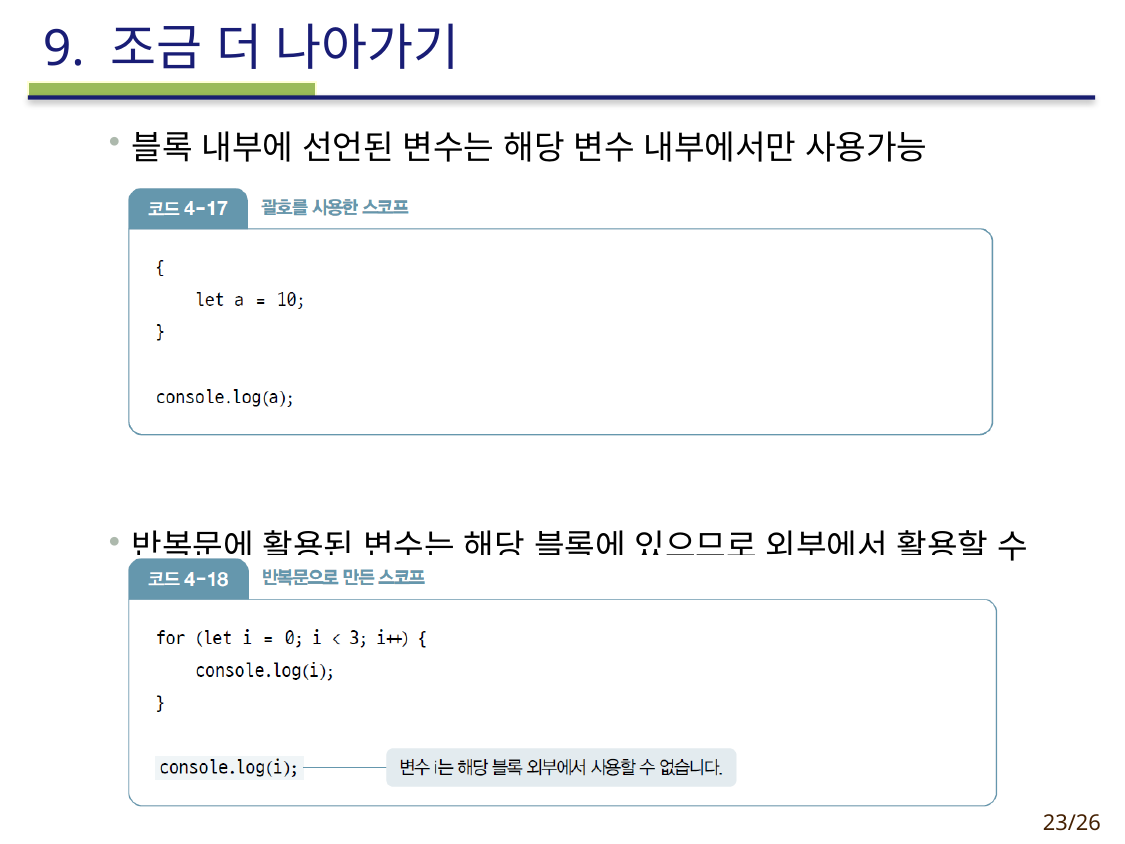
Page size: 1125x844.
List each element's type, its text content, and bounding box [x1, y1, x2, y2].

list 블록 내부에 선언된 변수는 해당 변수 내부에서만 사용가능 반복문에 활용된 변수는 해당 블록에 있으므로 외부에서 활용할 수 없음 [28, 114, 1097, 818]
picture [125, 185, 1001, 446]
picture [125, 555, 1001, 814]
title 9. 조금 더 나아가기 [27, 10, 958, 82]
